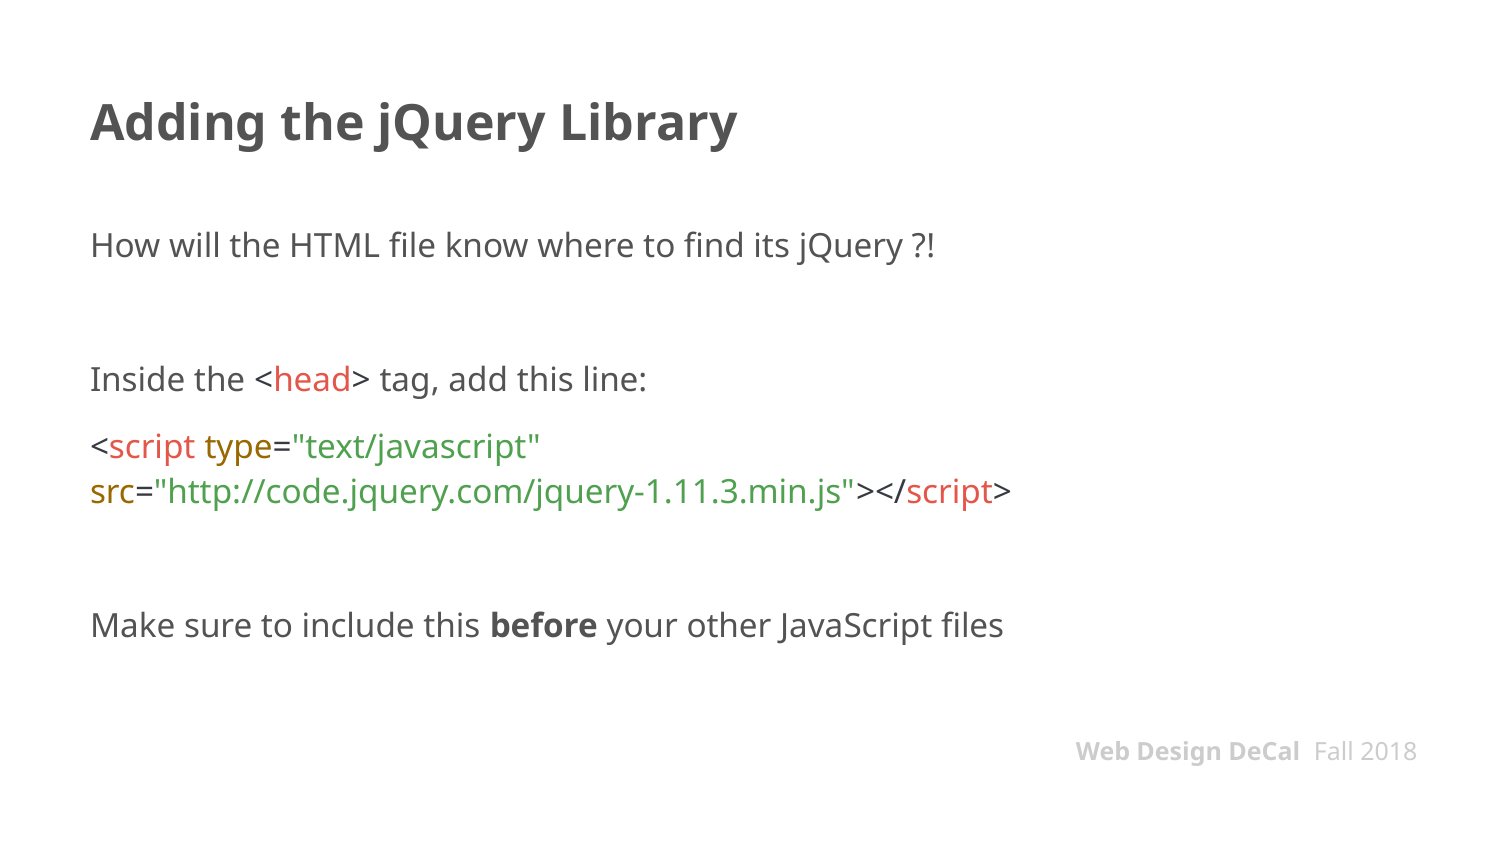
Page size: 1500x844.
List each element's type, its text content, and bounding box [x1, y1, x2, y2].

title Adding the jQuery Library [75, 75, 1425, 150]
list How will the HTML file know where to find its jQuery ?! Inside the <head> tag, add this line: <script type="text/javascript" src="http://code.jquery.com/jquery-1.11.3.min.js"></script> Make sure to include this before your other JavaScript files [75, 168, 1425, 694]
